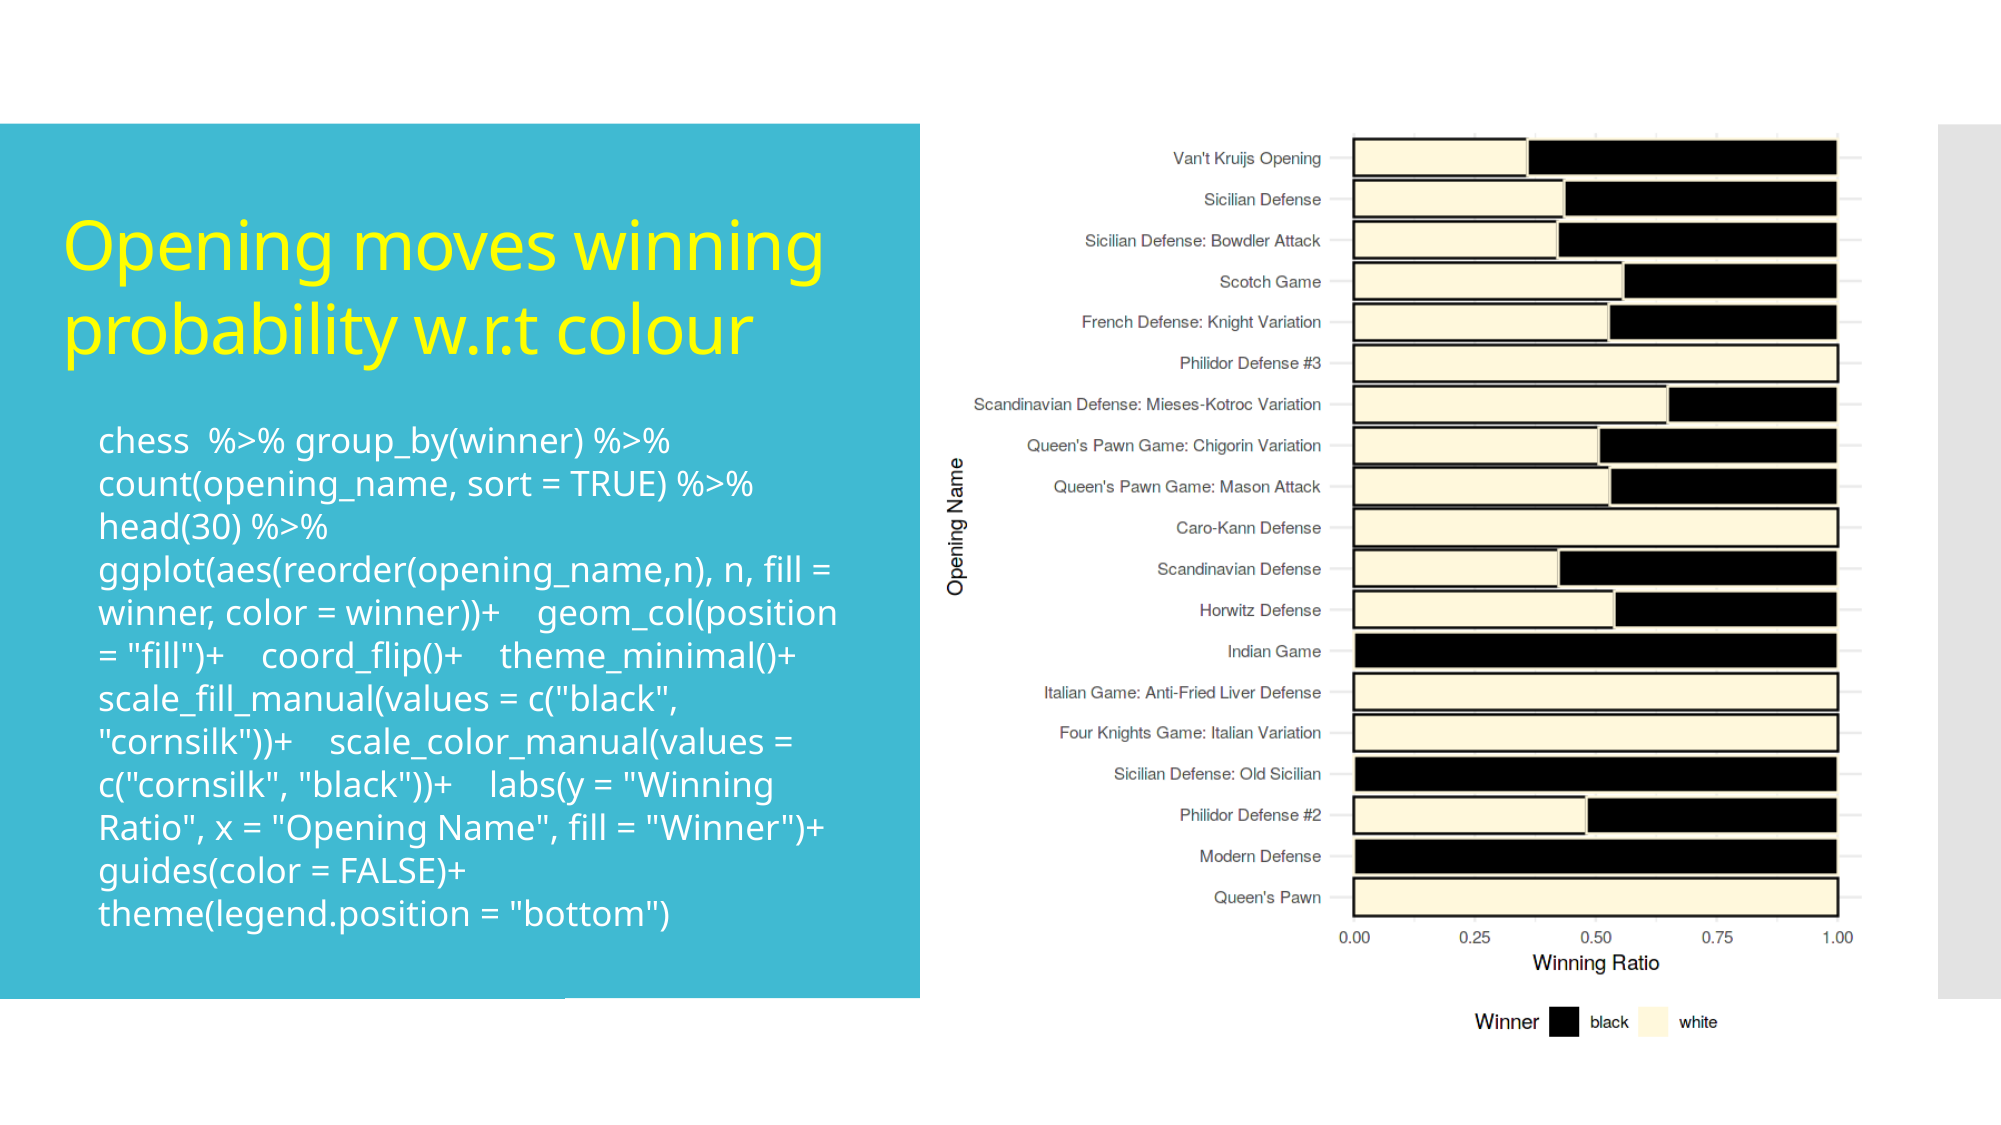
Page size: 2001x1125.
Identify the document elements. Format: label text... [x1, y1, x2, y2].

text_box [0, 122, 922, 1000]
text_box Opening moves winning probability w.r.t colour [47, 184, 868, 391]
picture [937, 123, 1872, 1058]
text_box chess %>% group_by(winner) %>% count(opening_name, sort = TRUE) %>% head(30) %>% ggplot(aes(reorder(opening_name,n), n, fill = winner, color = winner))+ geom_col(position = "fill")+ coord_flip()+ theme_minimal()+ scale_fill_manual(values = c("black", "cornsilk"))+ scale_color_manual(values = c("cornsilk", "black"))+ labs(y = "Winning Ratio", x = "Opening Name", fill = "Winner")+ guides(color = FALSE)+ theme(legend.position = "bottom") [47, 411, 868, 949]
